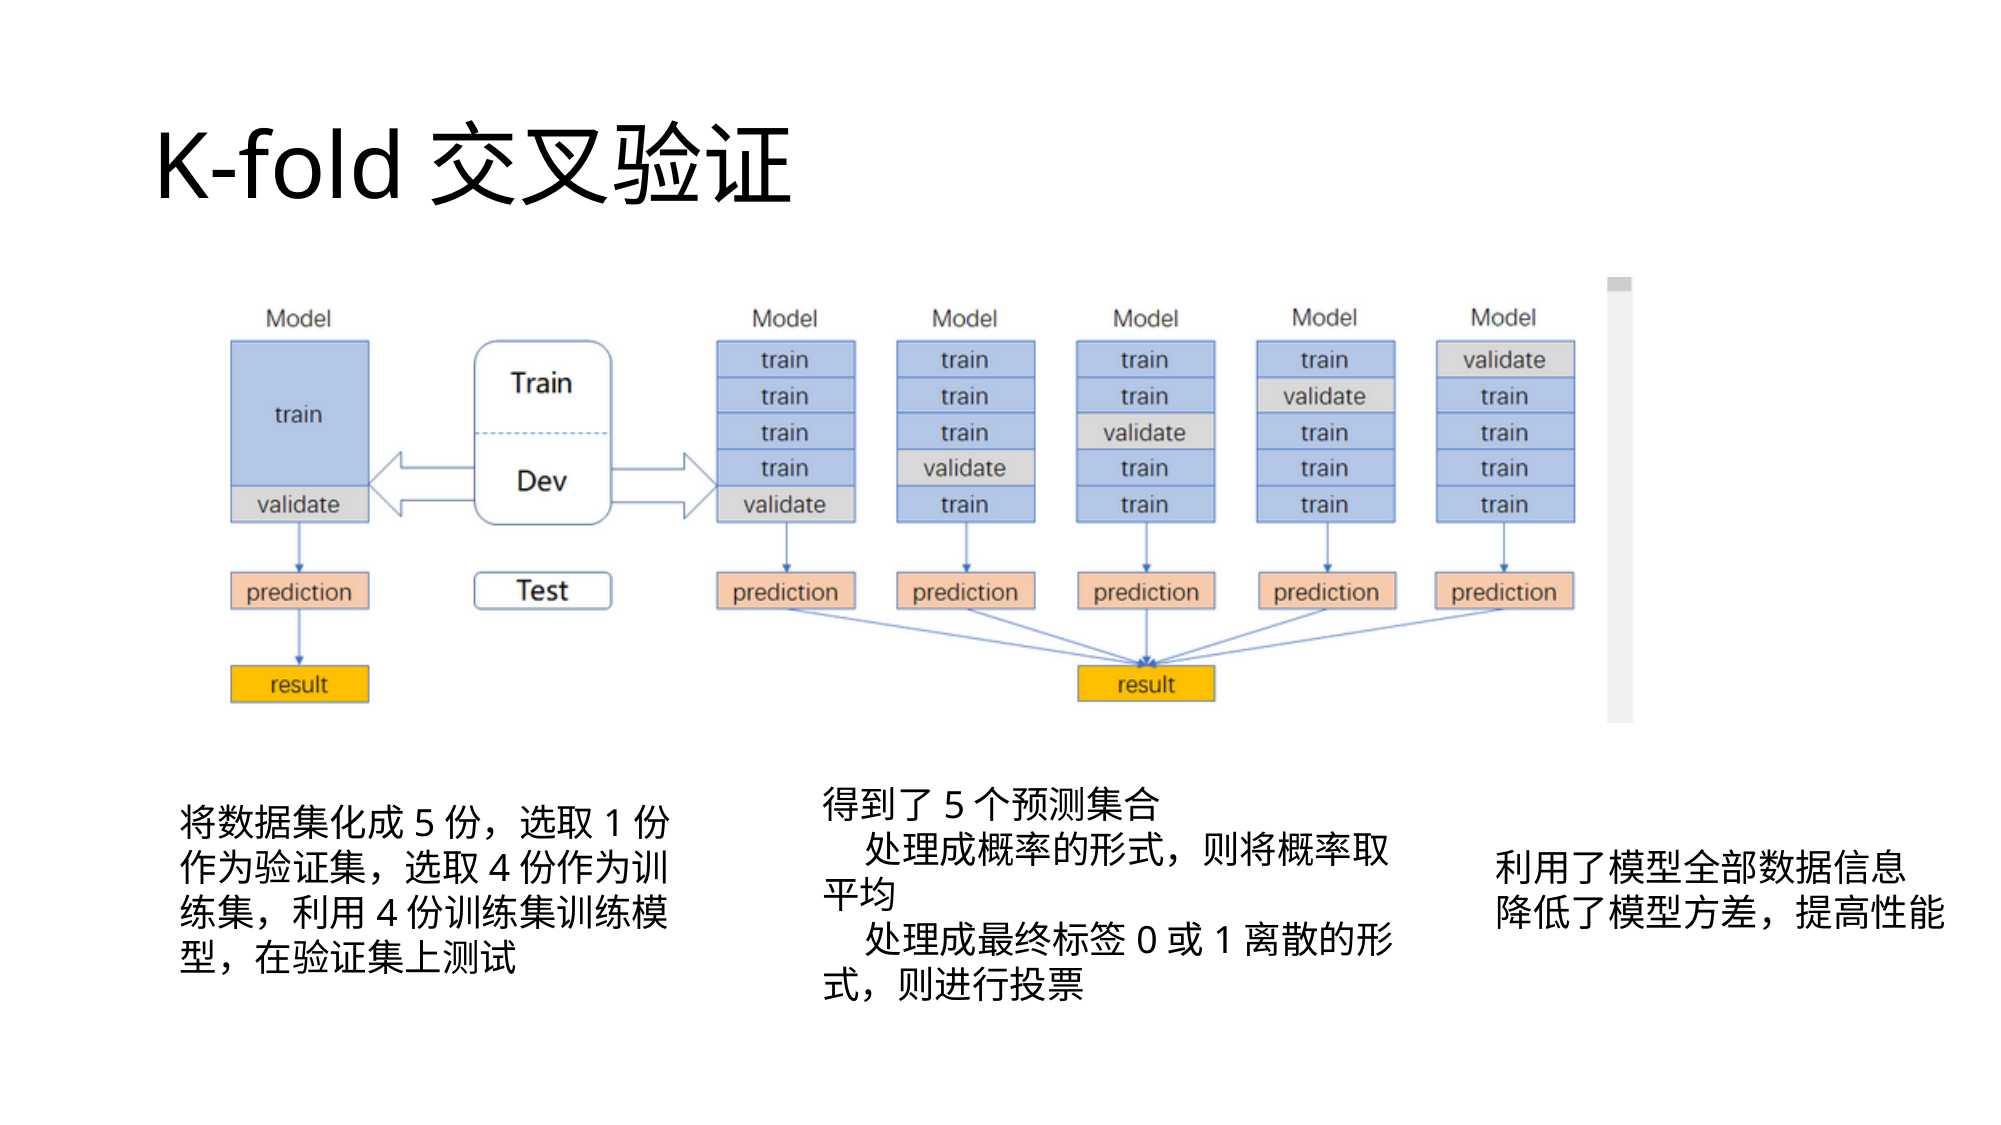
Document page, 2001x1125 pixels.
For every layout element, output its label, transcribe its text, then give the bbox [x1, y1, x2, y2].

text_box 得到了5个预测集合 处理成概率的形式，则将概率取平均 处理成最终标签0或1离散的形式，则进行投票 [807, 773, 1426, 1013]
text_box 将数据集化成5份，选取1份作为验证集，选取4份作为训练集，利用4份训练集训练模型，在验证集上测试 [165, 791, 693, 987]
title K-fold交叉验证 [137, 59, 1863, 278]
text_box 利用了模型全部数据信息 降低了模型方差，提高性能 [1480, 836, 1974, 942]
picture [165, 277, 1654, 723]
